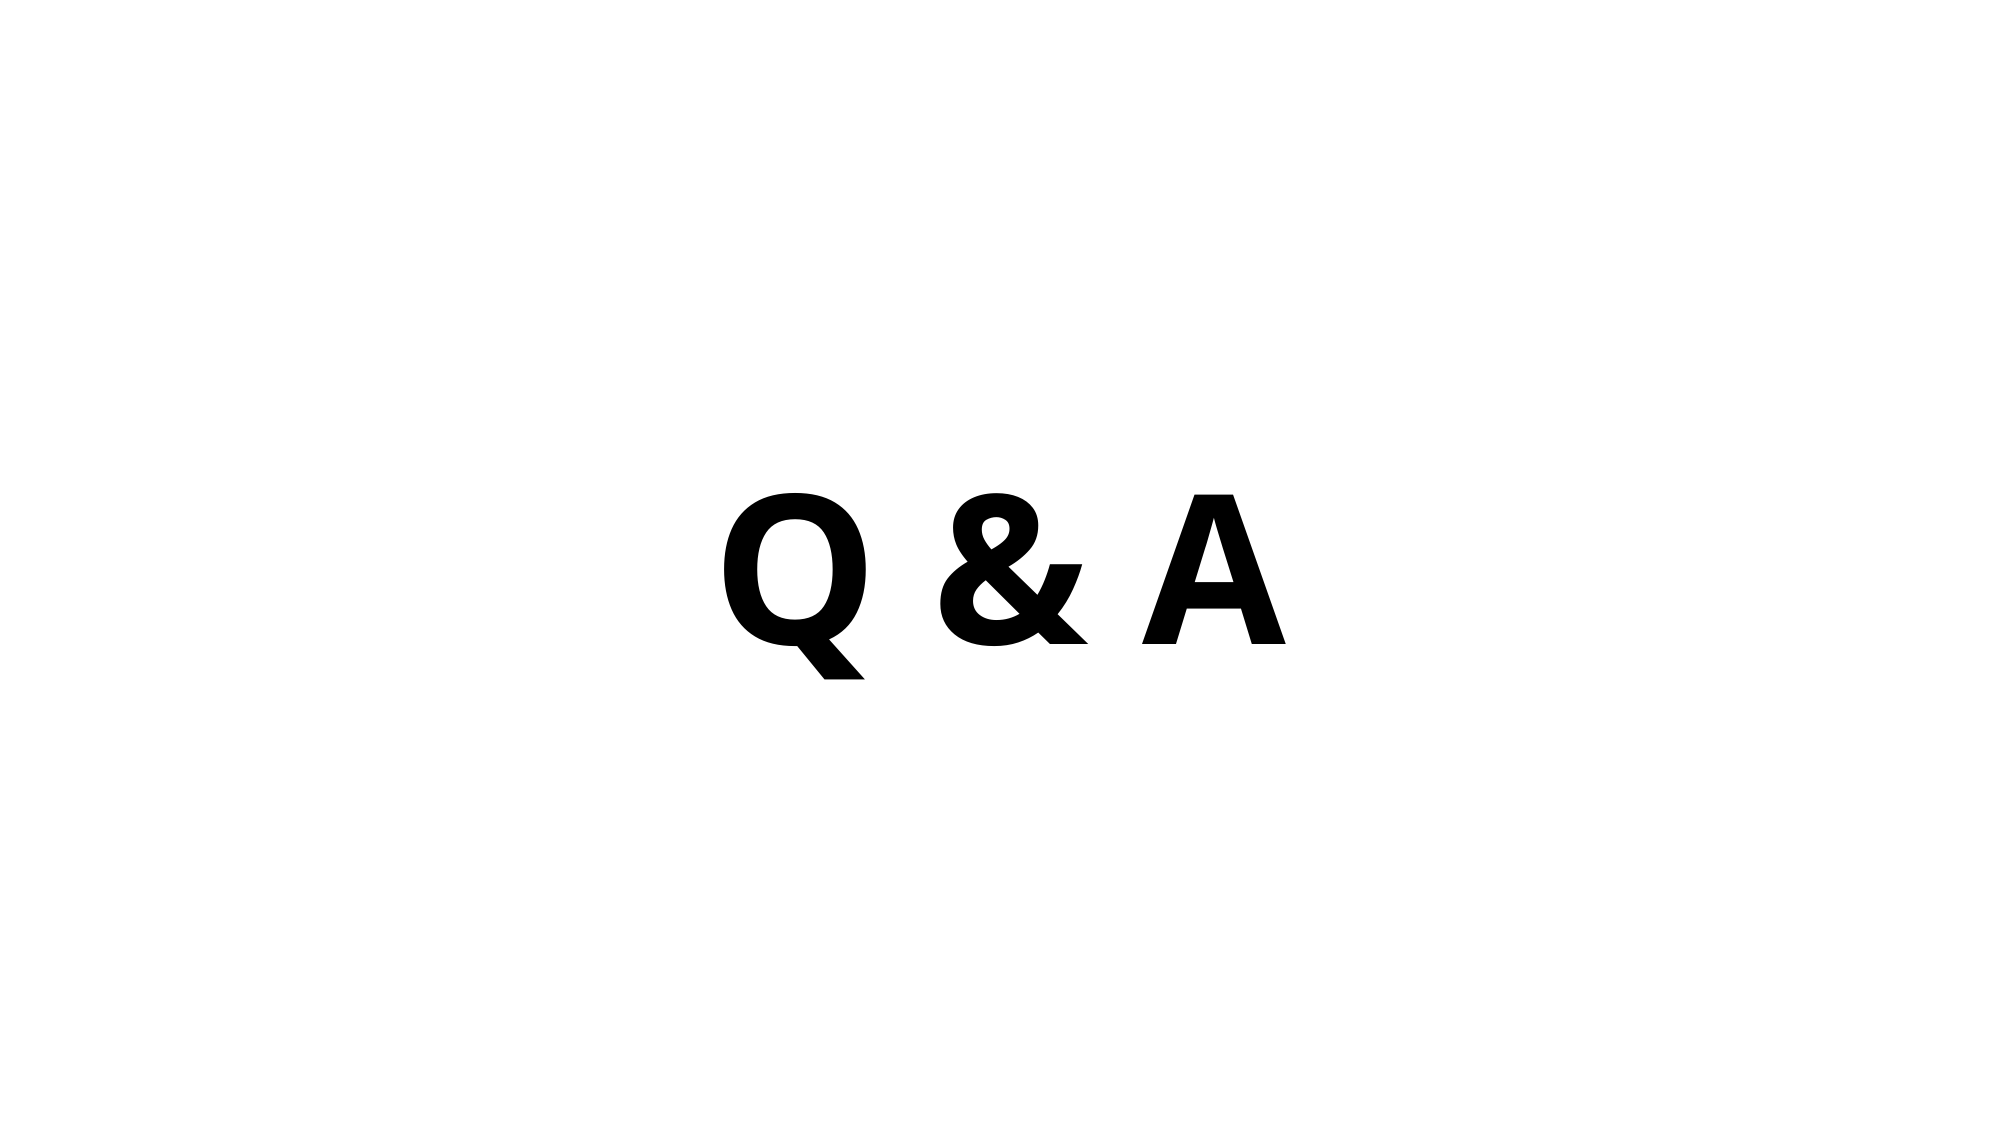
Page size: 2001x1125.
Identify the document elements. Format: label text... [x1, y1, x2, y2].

text_box Q & A [697, 428, 1302, 694]
